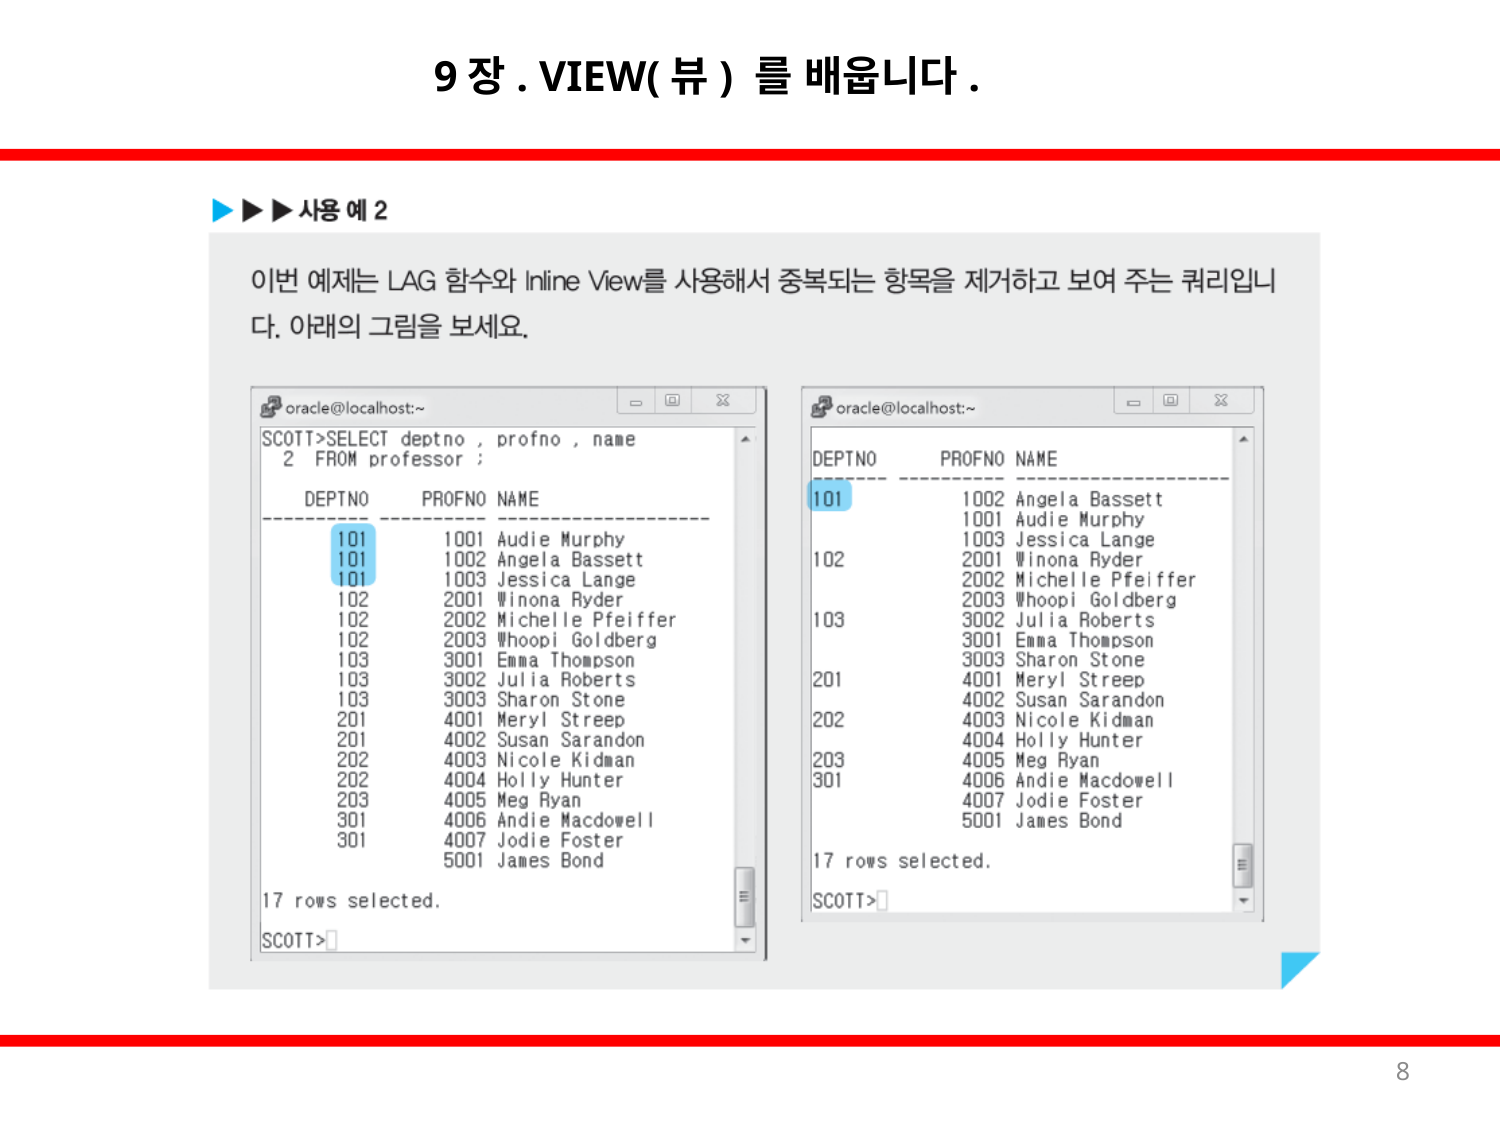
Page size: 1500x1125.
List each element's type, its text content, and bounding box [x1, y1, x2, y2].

slide_number 8 [1074, 1042, 1425, 1103]
text_box [0, 1033, 1500, 1049]
picture [198, 184, 1326, 999]
text_box 9장. VIEW(뷰) 를 배웁니다. [417, 0, 1106, 151]
text_box [0, 147, 1500, 163]
